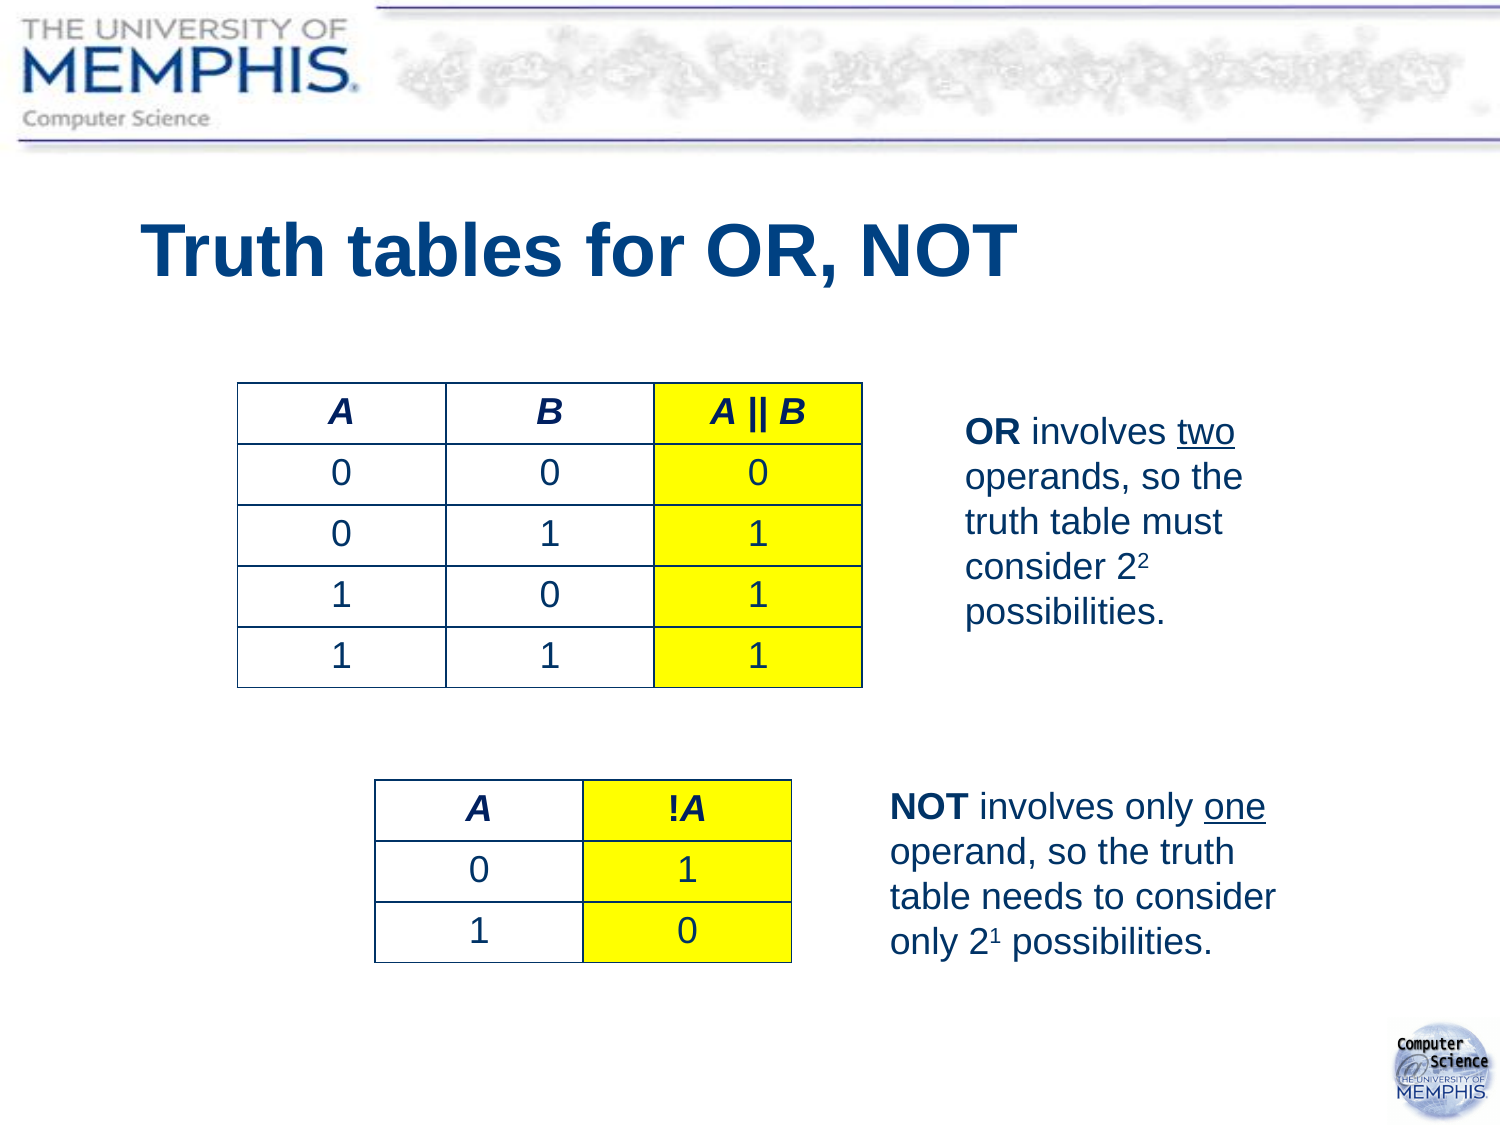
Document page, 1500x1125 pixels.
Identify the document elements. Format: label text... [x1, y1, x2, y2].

table_header B [447, 384, 653, 443]
text_box NOT involves only one operand, so the truth table needs to consider only 21 possibilities. [874, 774, 1338, 970]
table_cell 1 [655, 567, 861, 626]
table_cell 1 [655, 506, 861, 565]
table_header A [238, 384, 445, 443]
table_cell 1 [447, 628, 653, 687]
table_header A [376, 781, 582, 840]
title Truth tables for OR, NOT [124, 162, 1426, 301]
table_cell 1 [238, 567, 445, 626]
table_header !A [584, 781, 791, 840]
picture [1387, 1017, 1500, 1125]
table_cell 0 [238, 445, 445, 504]
table_cell 1 [447, 506, 653, 565]
table_cell 0 [447, 567, 653, 626]
table_cell 0 [447, 445, 653, 504]
table_cell 0 [238, 506, 445, 565]
table_cell 0 [584, 903, 791, 962]
table_cell 1 [238, 628, 445, 687]
table_cell 1 [376, 903, 582, 962]
text_box OR involves two operands, so the truth table must consider 22 possibilities. [950, 399, 1275, 640]
table_cell 1 [655, 628, 861, 687]
table_cell 0 [376, 842, 582, 901]
picture [0, 0, 1500, 163]
table_cell 0 [655, 445, 861, 504]
table_header A || B [655, 384, 861, 443]
table_cell 1 [584, 842, 791, 901]
